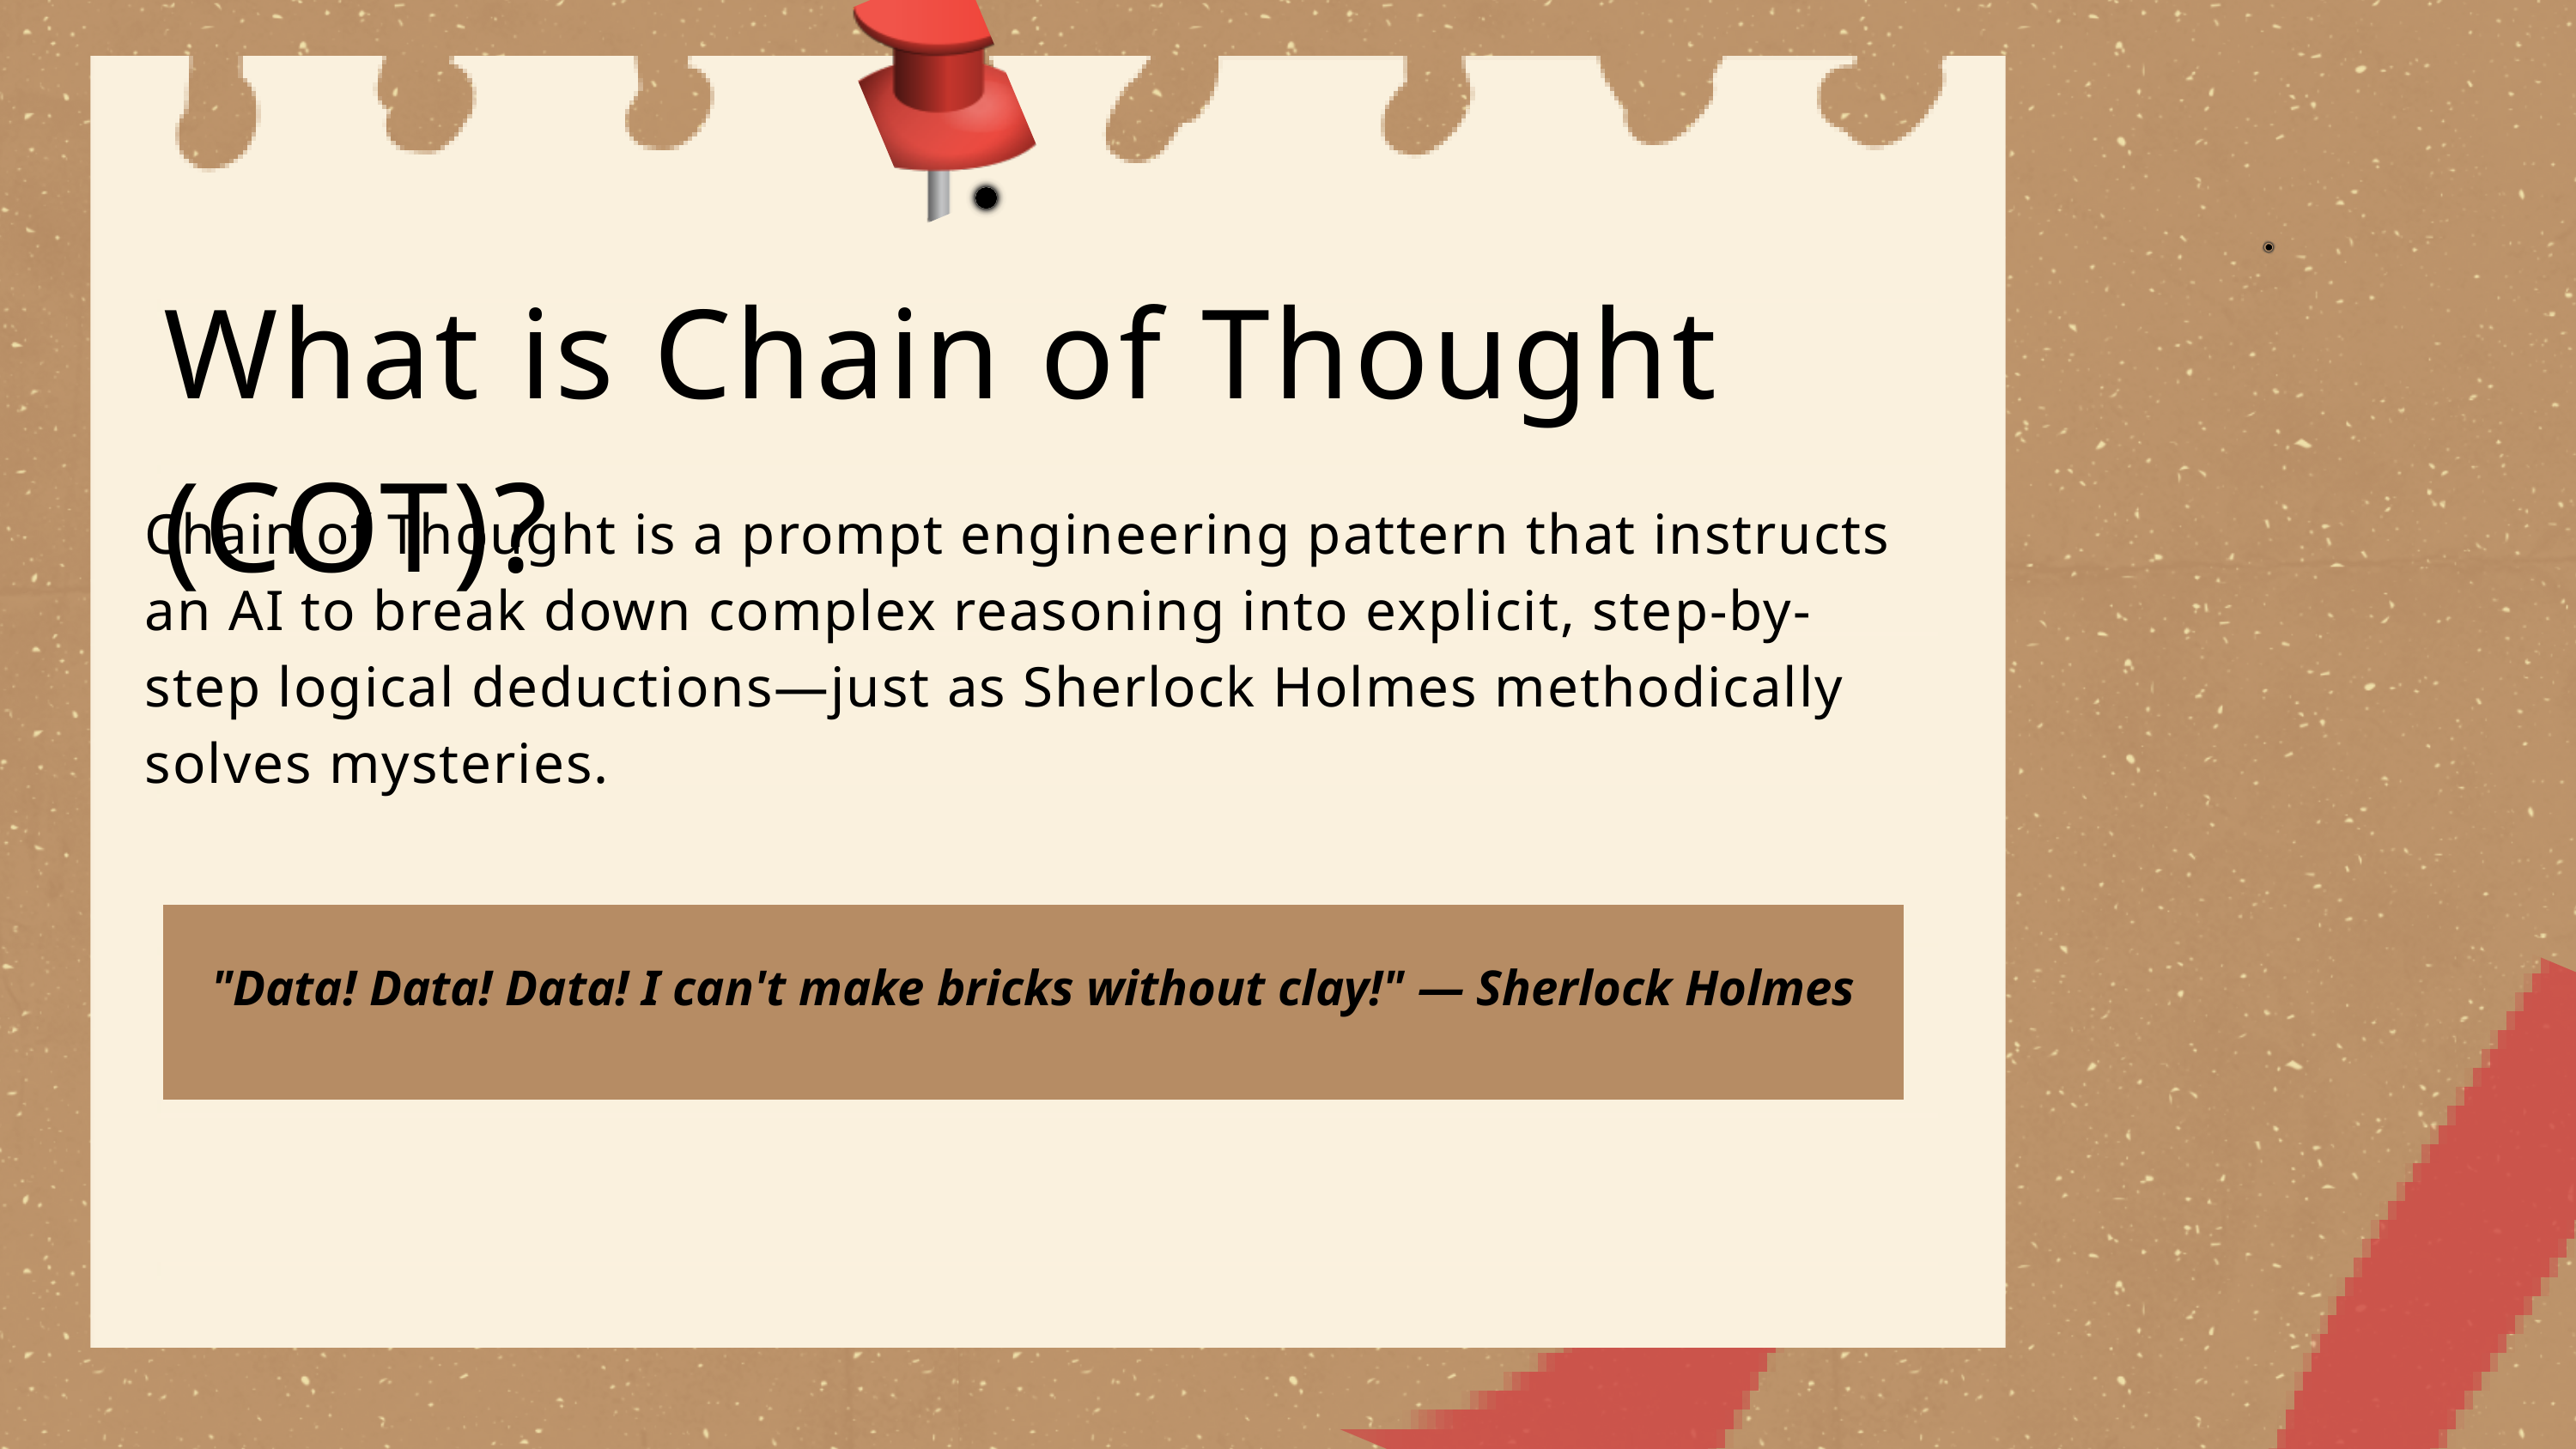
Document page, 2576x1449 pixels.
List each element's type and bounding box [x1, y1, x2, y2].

text_box [0, 0, 2576, 1449]
text_box [2262, 240, 2275, 254]
text_box [162, 904, 1905, 1100]
text_box [830, 0, 1048, 227]
